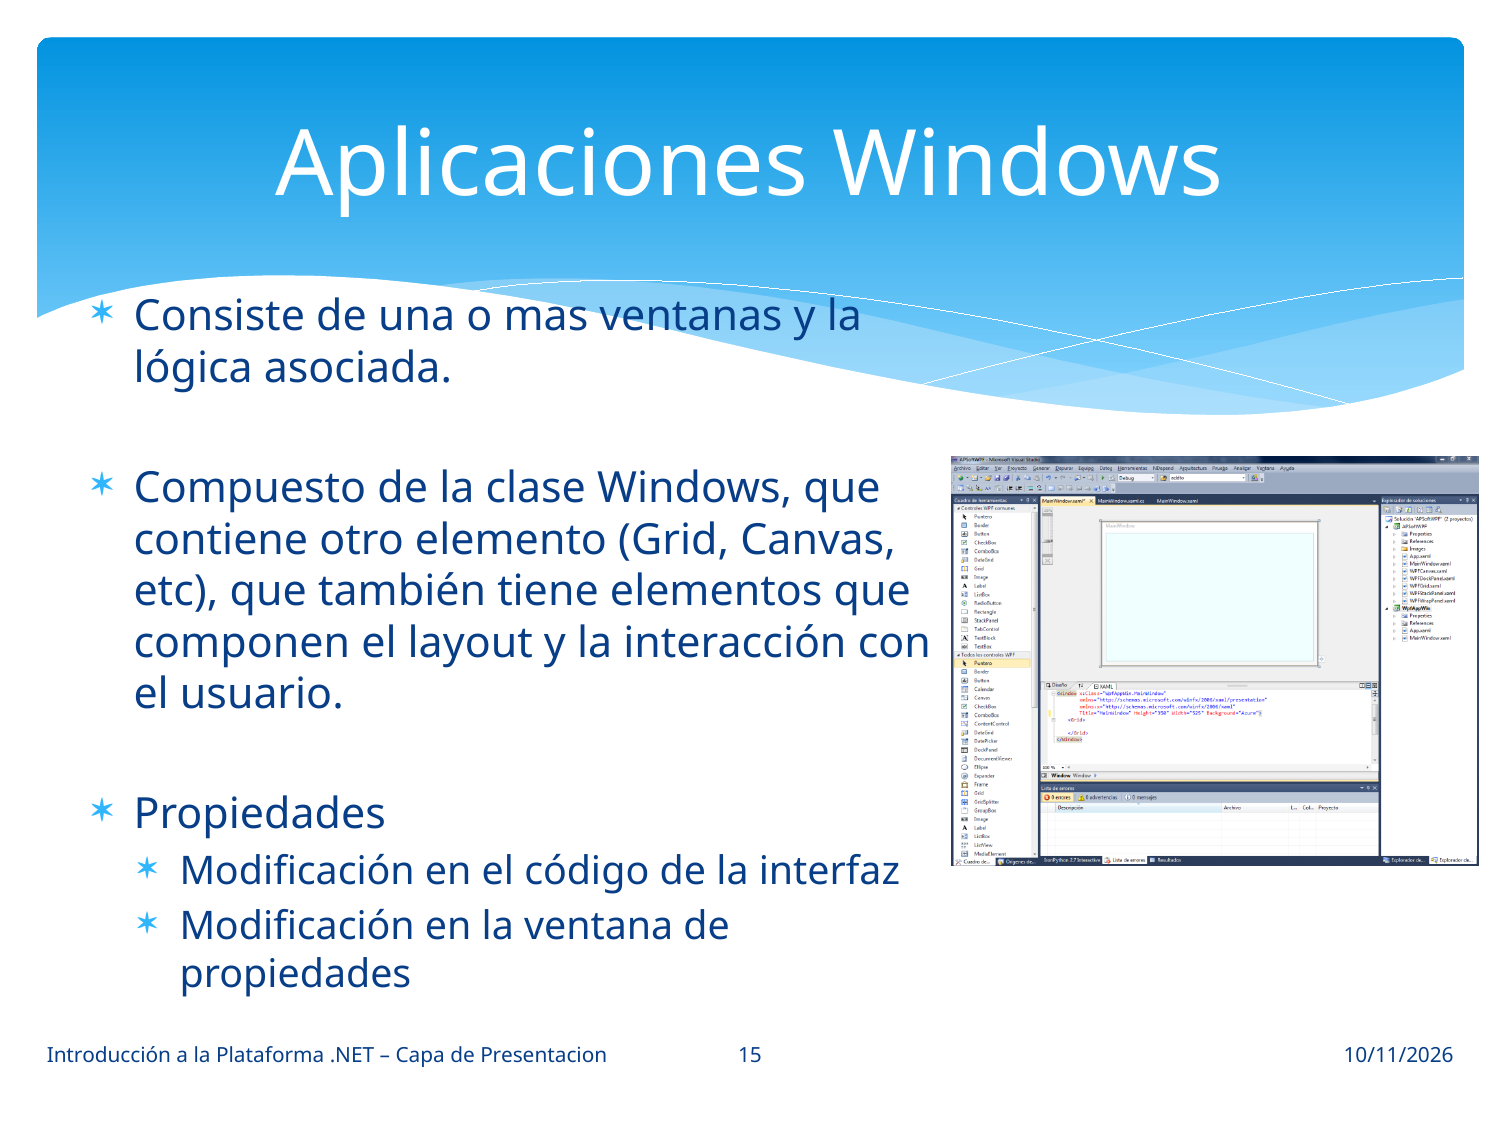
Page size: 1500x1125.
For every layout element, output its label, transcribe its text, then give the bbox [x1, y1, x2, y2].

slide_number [847, 1025, 1469, 1086]
list Consiste de una o mas ventanas y la lógica asociada. Compuesto de la clase Windows, que contiene otro elemento (Grid, Canvas, etc), que también tiene elementos que componen el layout y la interacción con el usuario. Propiedades Modificación en el código de la interfaz Modificación en la ventana de propiedades [76, 280, 963, 1005]
slide_number 15 [654, 1025, 846, 1086]
title Aplicaciones Windows [75, 55, 1425, 261]
picture [951, 455, 1479, 866]
footer Introducción a la Plataforma .NET – Capa de Presentacion [31, 1025, 653, 1086]
